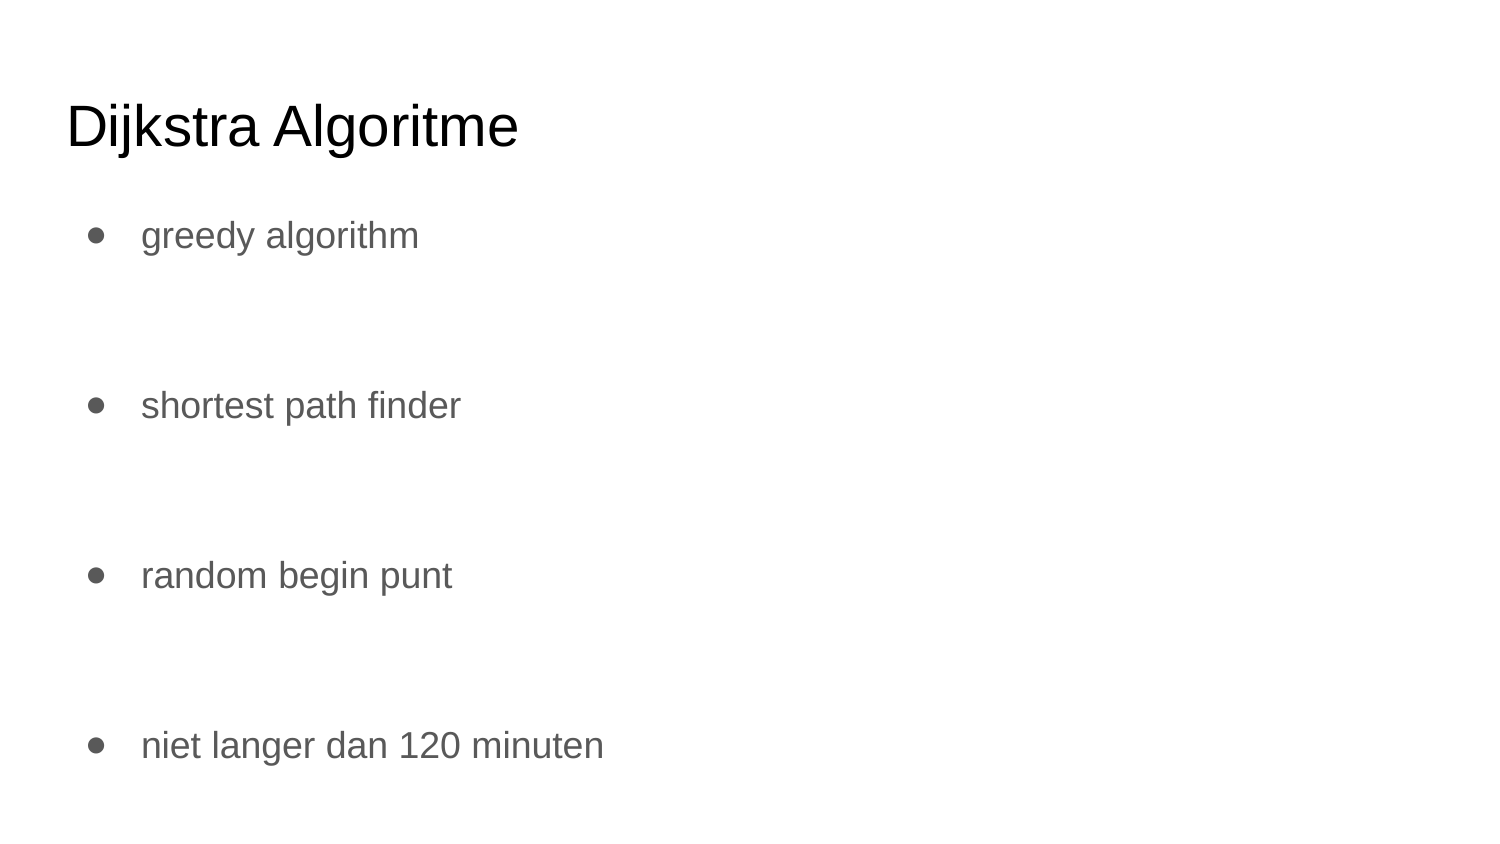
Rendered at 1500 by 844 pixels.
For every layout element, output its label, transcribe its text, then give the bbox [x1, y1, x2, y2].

list greedy algorithm shortest path finder random begin punt niet langer dan 120 minuten [51, 189, 1449, 807]
title Dijkstra Algoritme [51, 72, 1449, 167]
